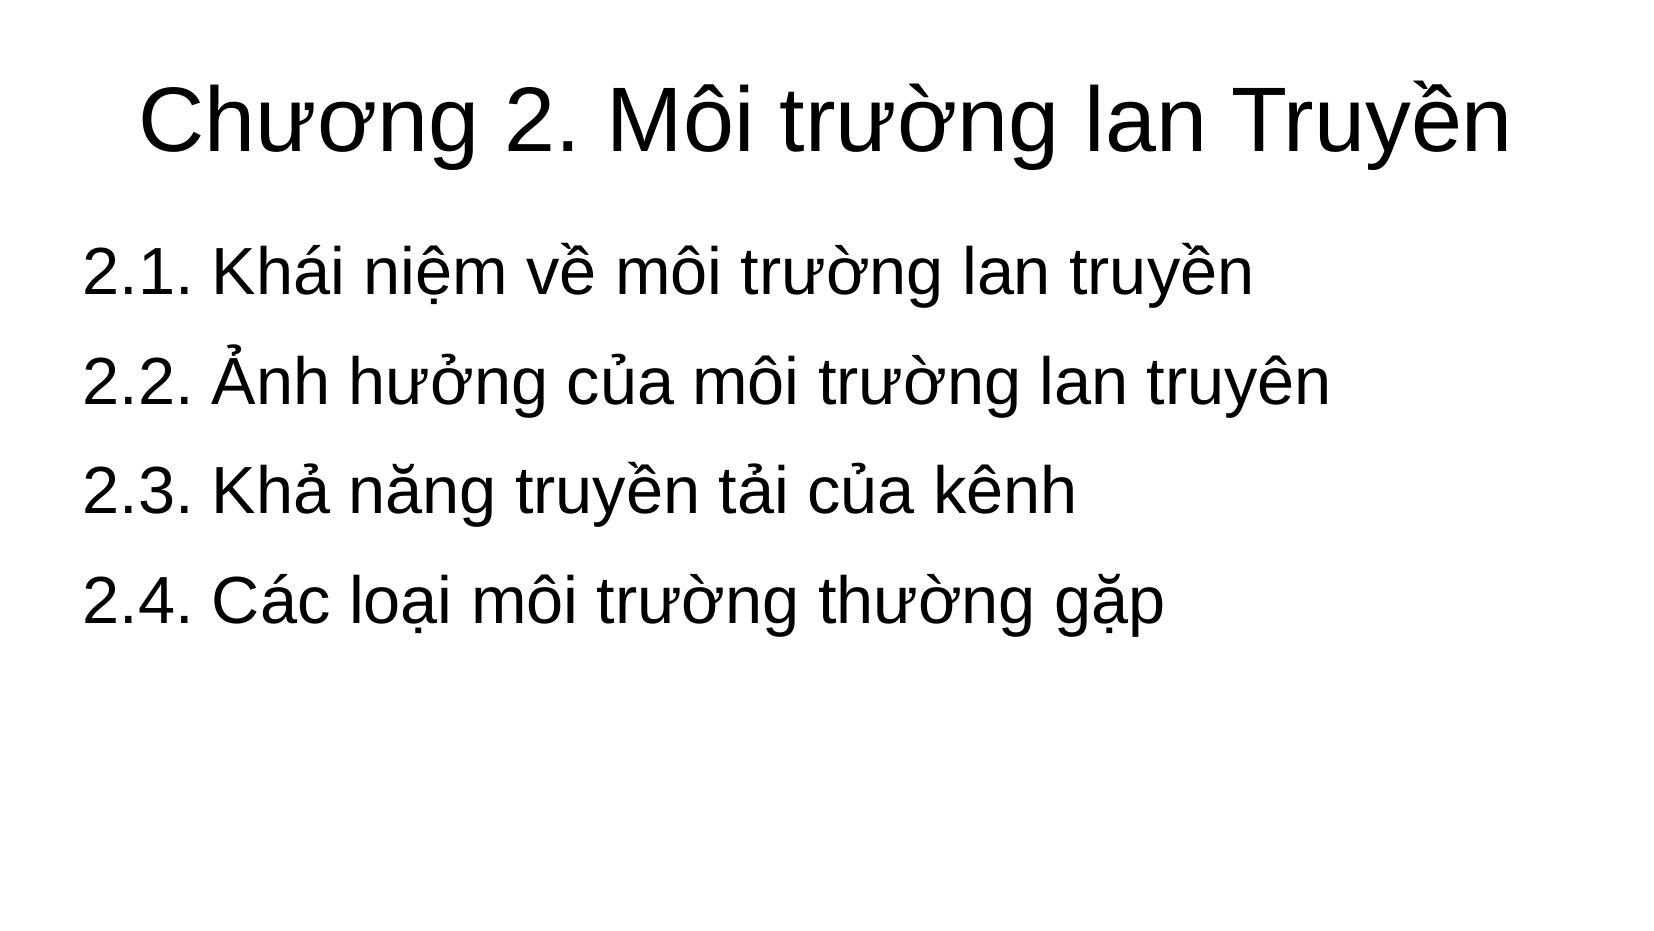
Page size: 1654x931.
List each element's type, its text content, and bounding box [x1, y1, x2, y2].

subtitle 2.1. Khái niệm về môi trường lan truyền 2.2. Ảnh hưởng của môi trường lan truyên 2.3. Khả năng truyền tải của kênh 2.4. Các loại môi trường thường gặp [82, 217, 1571, 757]
title Chương 2. Môi trường lan Truyền [82, 37, 1571, 193]
